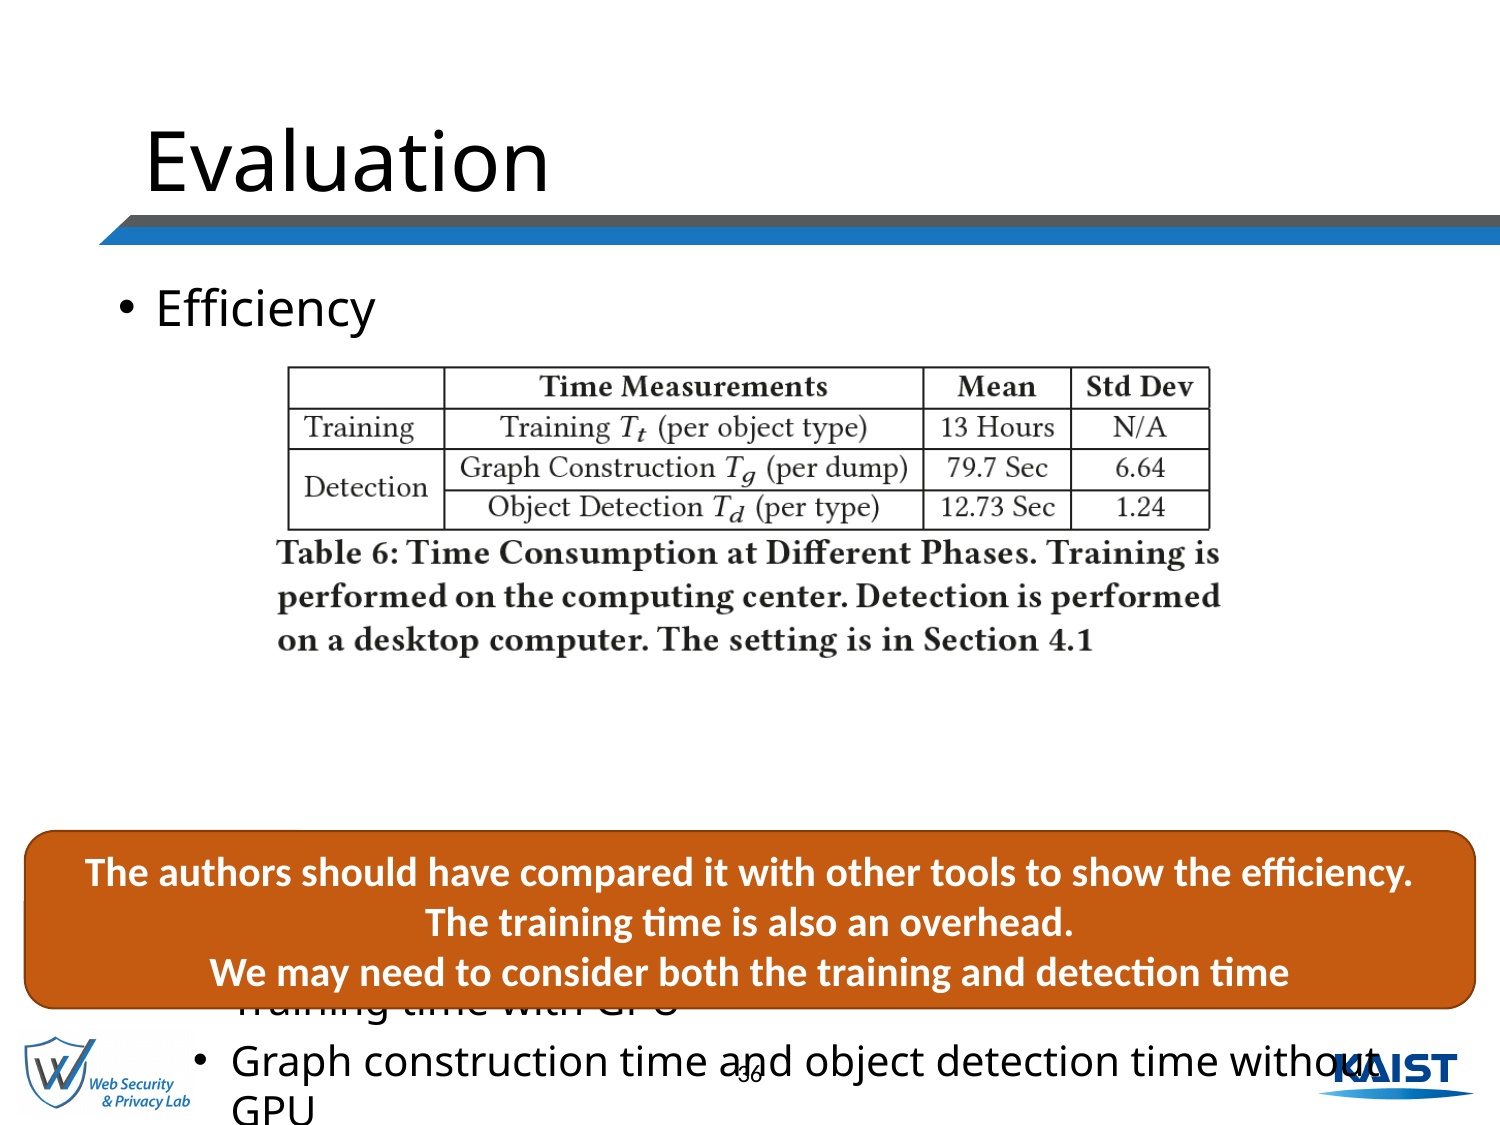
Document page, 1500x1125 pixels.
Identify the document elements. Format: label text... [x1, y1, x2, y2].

list Efficiency Training time with GPU Graph construction time and object detection time without GPU [103, 268, 1486, 983]
picture [1303, 1050, 1489, 1103]
text_box The authors should have compared it with other tools to show the efficiency. The training time is also an overhead. We may need to consider both the training and detection time [23, 829, 1477, 1010]
picture [19, 1029, 196, 1116]
title Evaluation [129, 70, 1423, 217]
slide_number 36 [581, 1042, 919, 1103]
picture [271, 355, 1228, 662]
